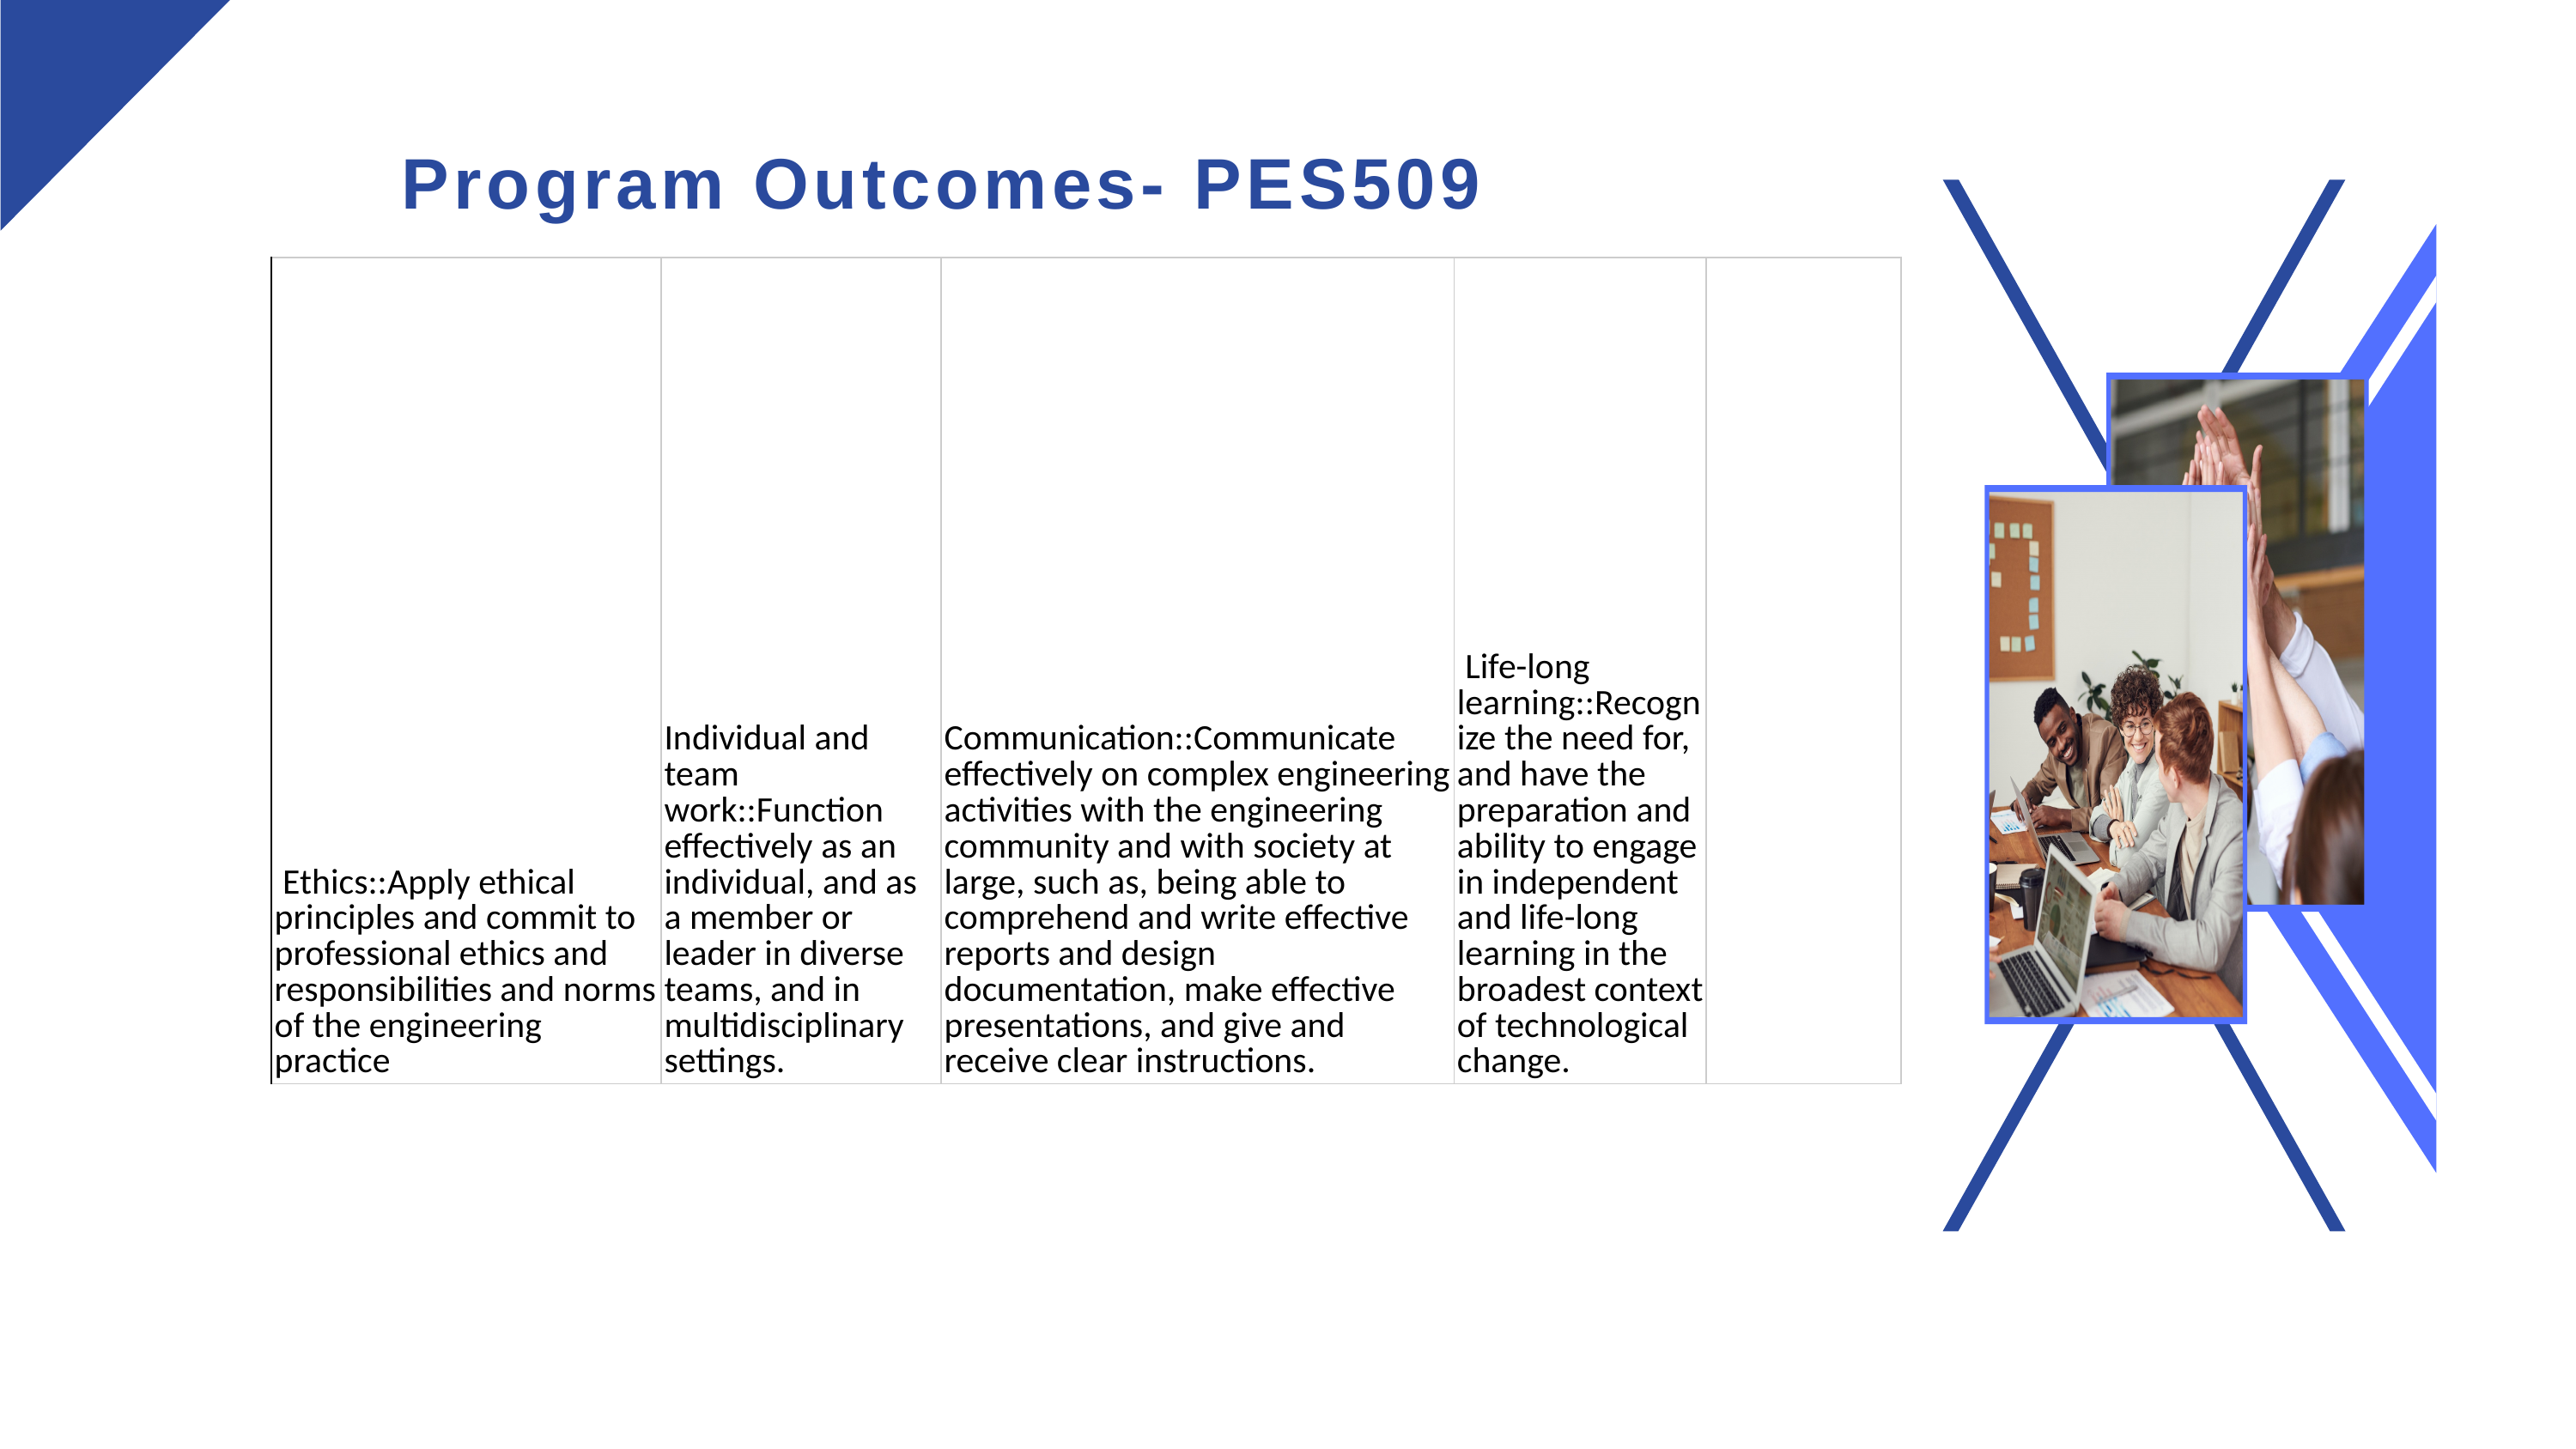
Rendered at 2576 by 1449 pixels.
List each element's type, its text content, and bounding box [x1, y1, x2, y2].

text_box [0, 0, 230, 231]
table_header Life-long learning::Recognize the need for, and have the preparation and ability to engage in independent and life-long learning in the broadest context of technological change. [1455, 258, 1705, 1083]
title Program Outcomes- PES509 [399, 135, 1529, 257]
table_header [1707, 258, 1900, 1083]
table_header Ethics::Apply ethical principles and commit to professional ethics and responsibilities and norms of the engineering practice [272, 258, 660, 1083]
table_header Communication::Communicate effectively on complex engineering activities with the engineering community and with society at large, such as, being able to comprehend and write effective reports and design documentation, make effective presentations, and give and receive clear instructions. [942, 258, 1454, 1083]
table_header Individual and team work::Function effectively as an individual, and as a member or leader in diverse teams, and in multidisciplinary settings. [662, 258, 940, 1083]
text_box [1942, 179, 2437, 1232]
